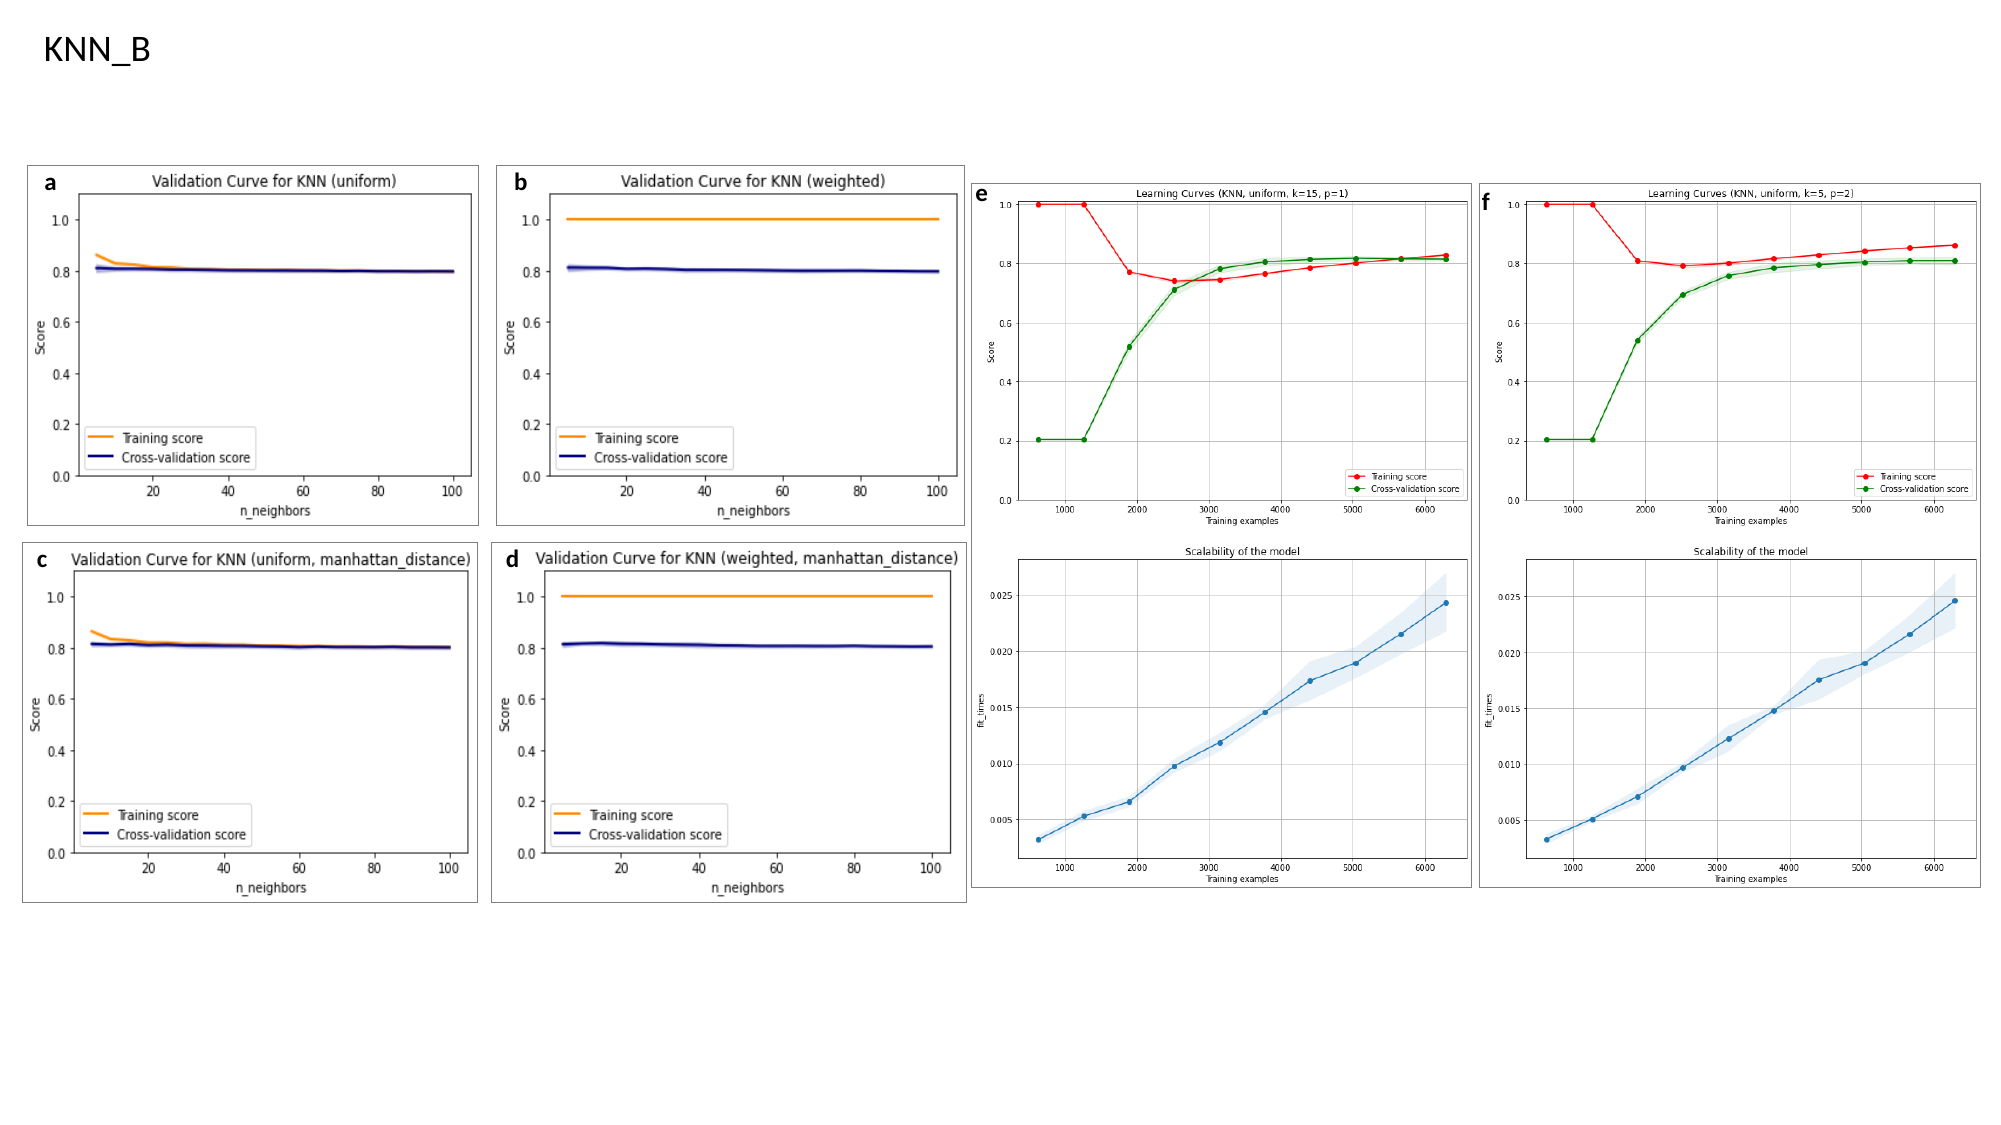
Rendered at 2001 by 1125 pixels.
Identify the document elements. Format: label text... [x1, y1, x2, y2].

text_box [21, 158, 967, 903]
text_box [960, 168, 1981, 888]
text_box KNN_B [29, 16, 374, 77]
